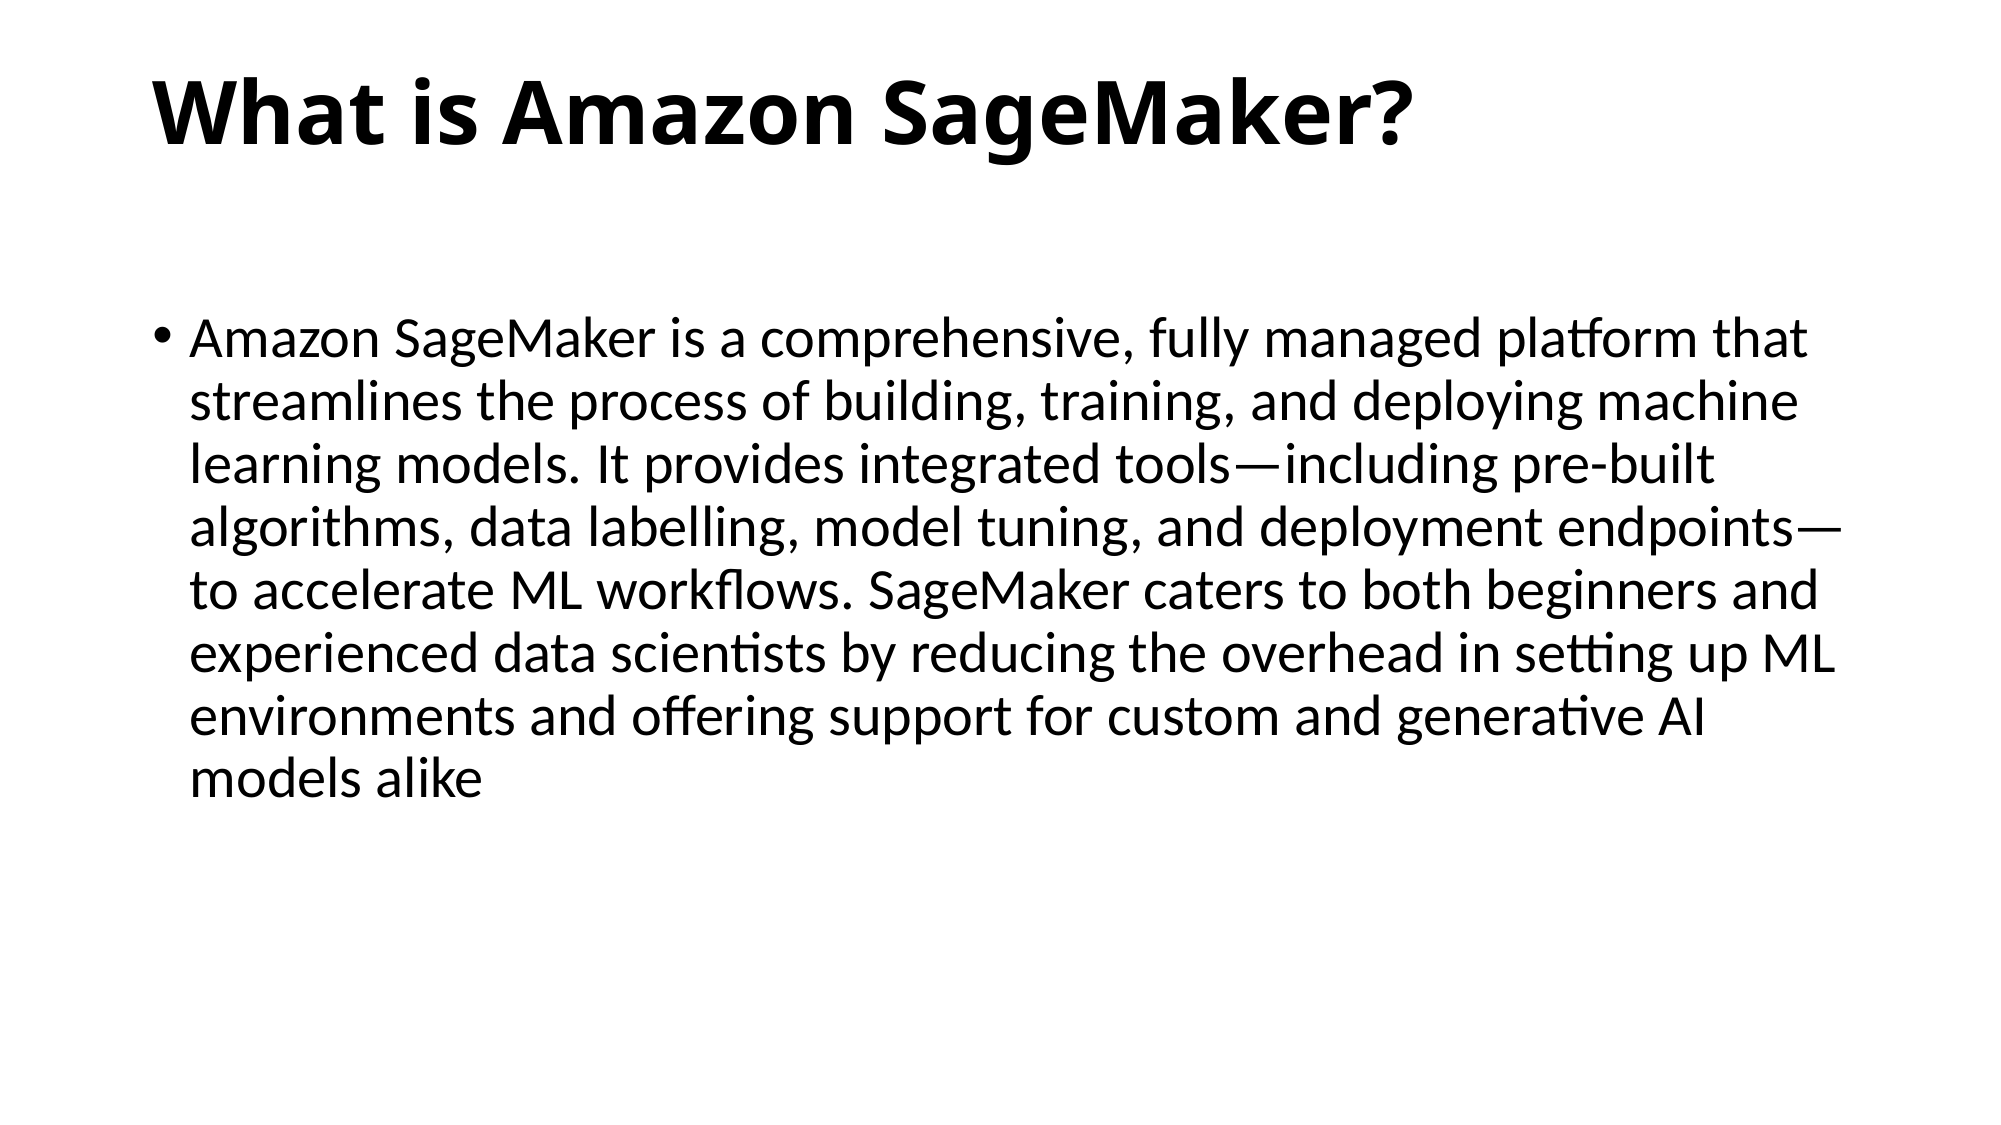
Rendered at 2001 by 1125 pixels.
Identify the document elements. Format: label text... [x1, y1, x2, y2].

list Amazon SageMaker is a comprehensive, fully managed platform that streamlines the process of building, training, and deploying machine learning models. It provides integrated tools—including pre-built algorithms, data labelling, model tuning, and deployment endpoints—to accelerate ML workflows. SageMaker caters to both beginners and experienced data scientists by reducing the overhead in setting up ML environments and offering support for custom and generative AI models alike [137, 299, 1863, 1014]
title What is Amazon SageMaker? [137, 59, 1863, 278]
